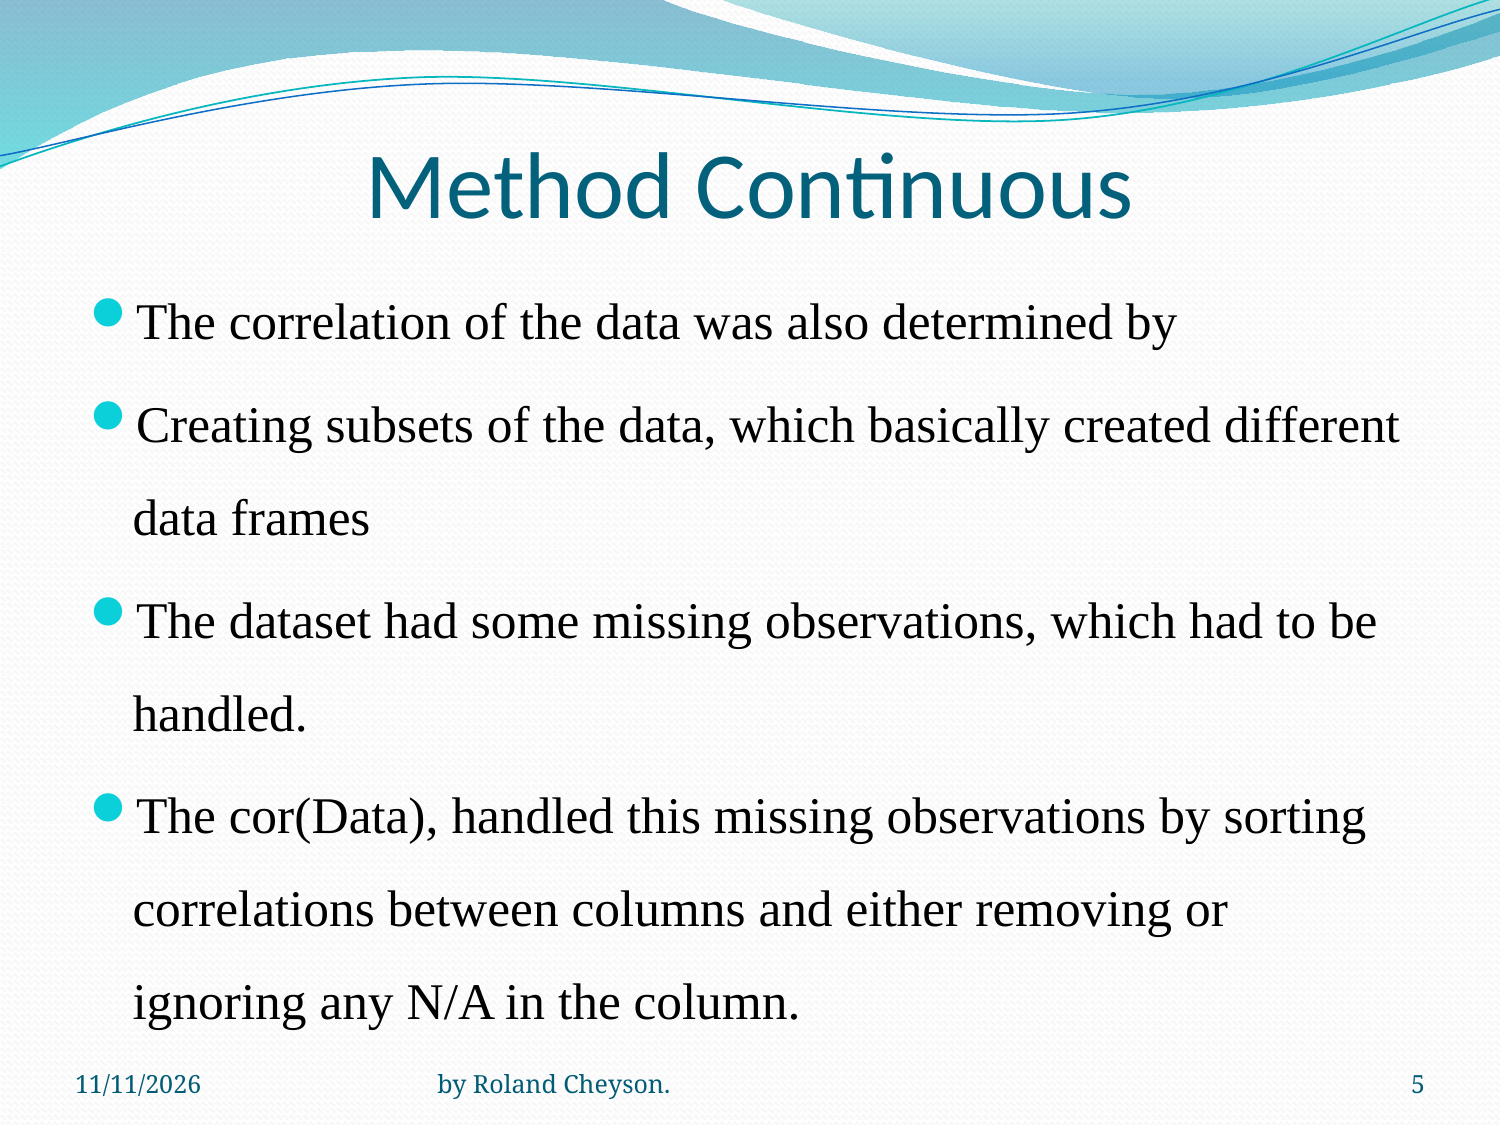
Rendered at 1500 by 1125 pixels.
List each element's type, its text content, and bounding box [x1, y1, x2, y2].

footer by Roland Cheyson. [437, 1042, 988, 1103]
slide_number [75, 1042, 425, 1103]
title Method Continuous [75, 115, 1425, 238]
list The correlation of the data was also determined by Creating subsets of the data, which basically created different data frames The dataset had some missing observations, which had to be handled. The cor(Data), handled this missing observations by sorting correlations between columns and either removing or ignoring any N/A in the column. [75, 249, 1425, 1038]
slide_number 5 [1299, 1042, 1425, 1103]
